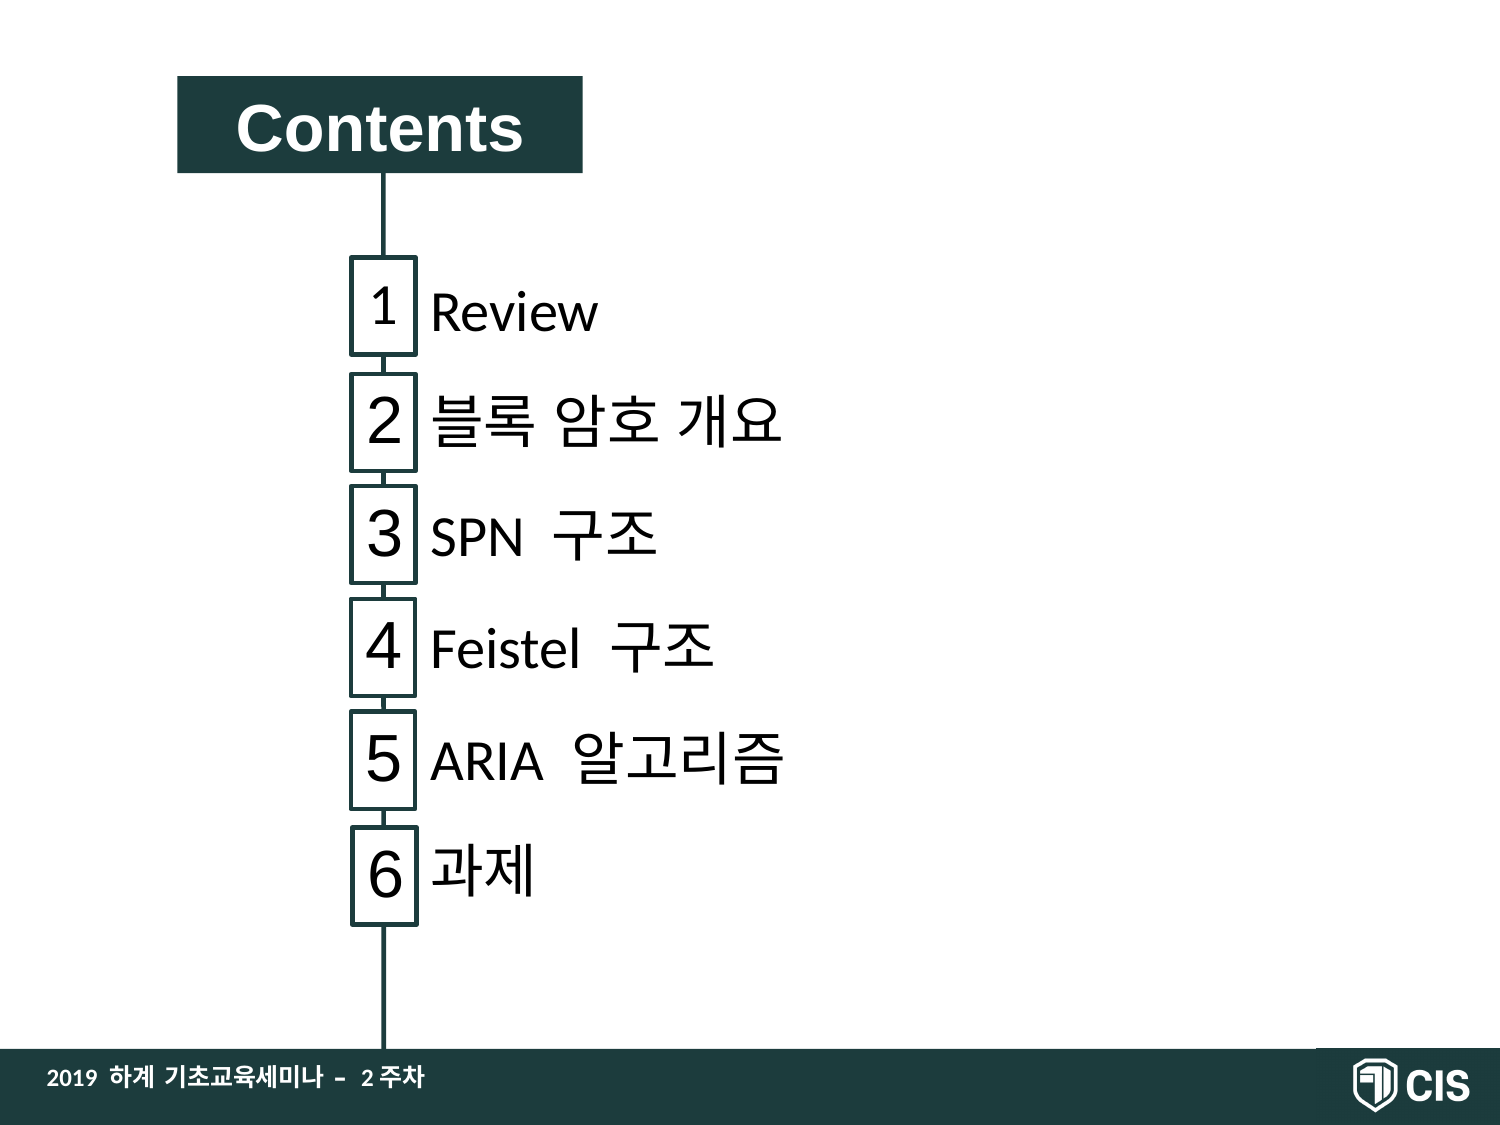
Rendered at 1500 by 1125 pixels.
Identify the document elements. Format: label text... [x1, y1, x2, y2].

text_box 4 [350, 598, 416, 696]
text_box SPN 구조 [415, 490, 992, 588]
list 1 [349, 255, 418, 357]
text_box 2 [351, 373, 416, 471]
text_box 5 [350, 711, 416, 809]
text_box Feistel 구조 [415, 602, 992, 700]
list Review [415, 266, 992, 364]
text_box ARIA 알고리즘 [415, 714, 992, 812]
picture [1316, 1048, 1500, 1123]
text_box 블록 암호 개요 [415, 378, 992, 476]
footer 2019 하계 기초교육세미나 – 2주차 [31, 1046, 1259, 1107]
text_box 6 [352, 827, 417, 925]
text_box 3 [351, 485, 416, 583]
text_box 과제 [415, 826, 992, 924]
